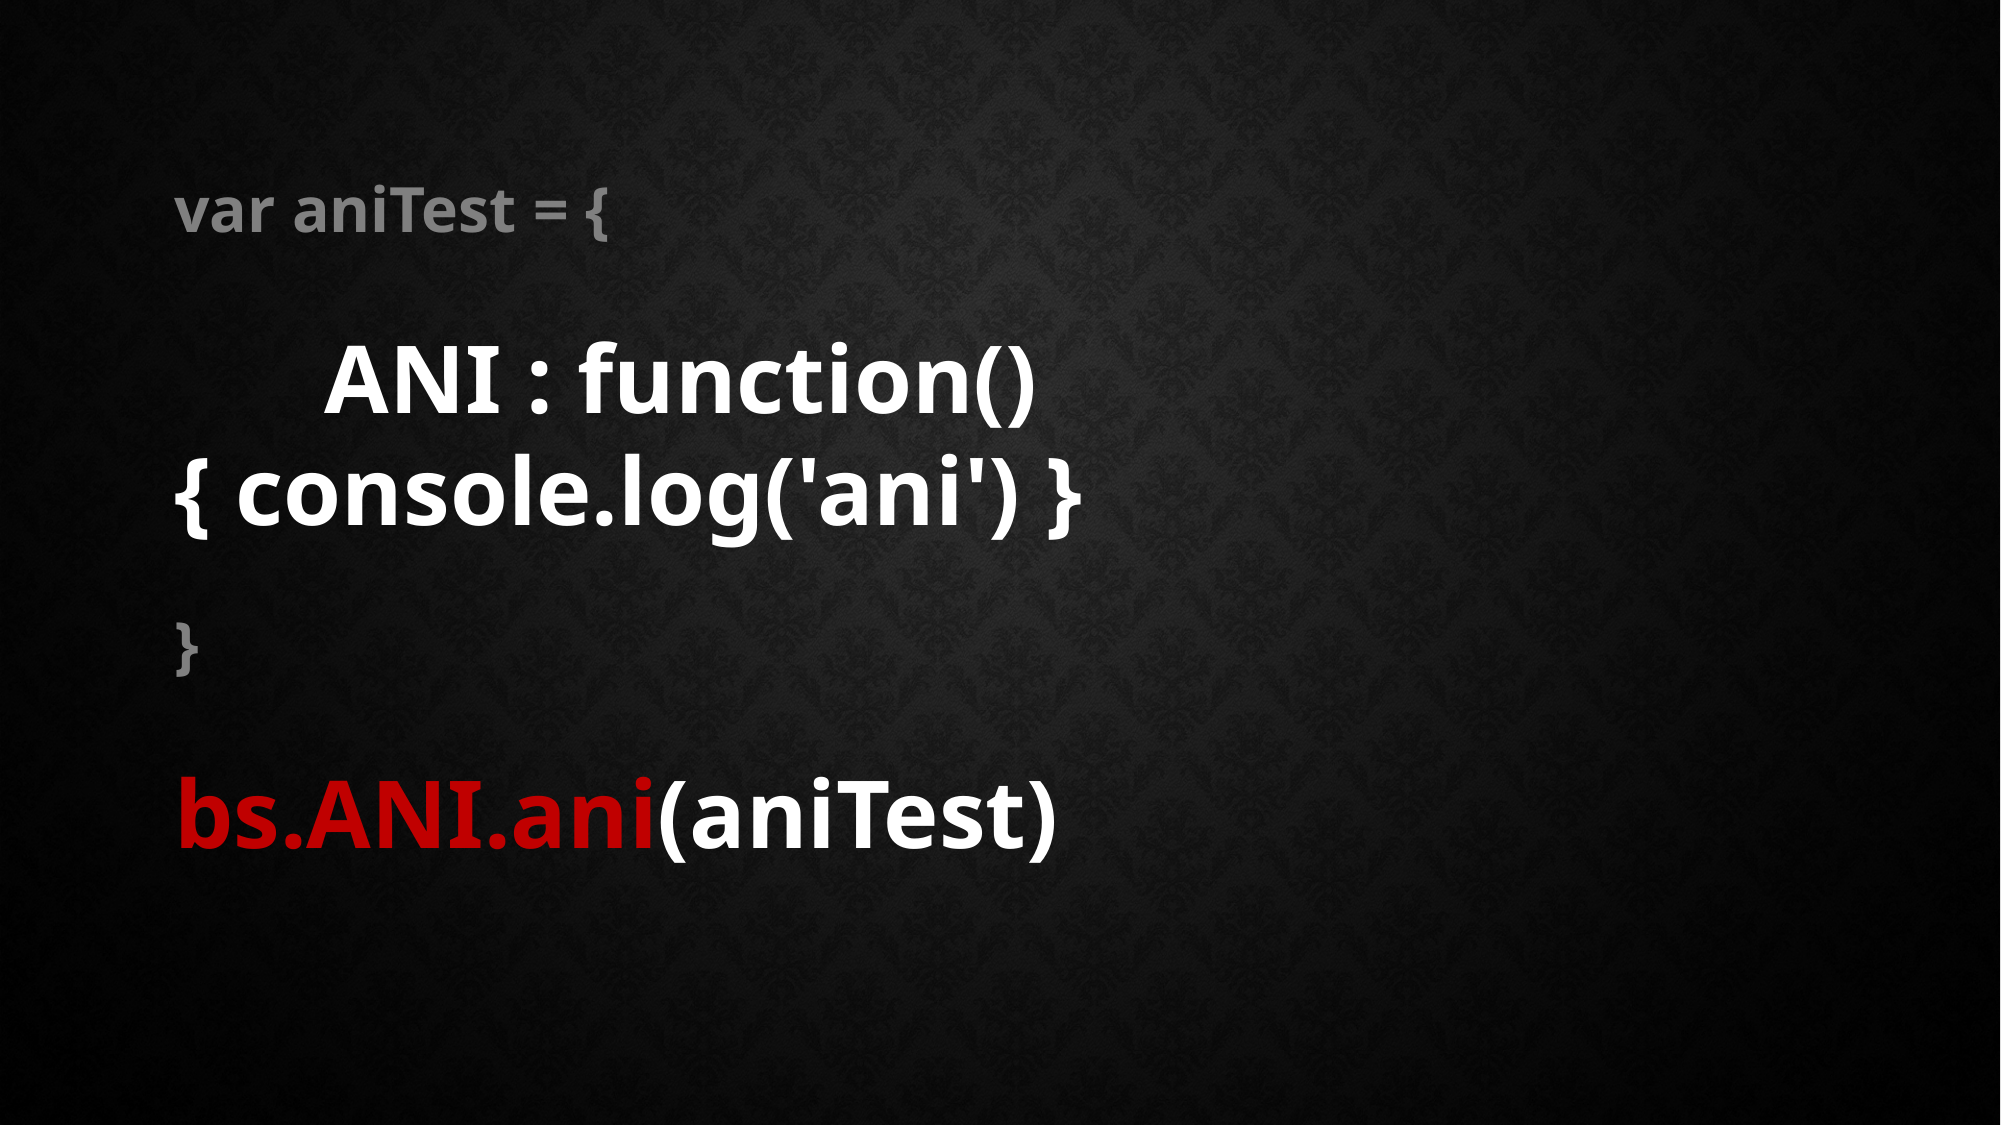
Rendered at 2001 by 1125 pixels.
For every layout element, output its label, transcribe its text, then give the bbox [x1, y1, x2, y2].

text_box var aniTest = { ANI : function(){ console.log('ani') } } bs.ANI.ani(aniTest) [159, 162, 1841, 875]
